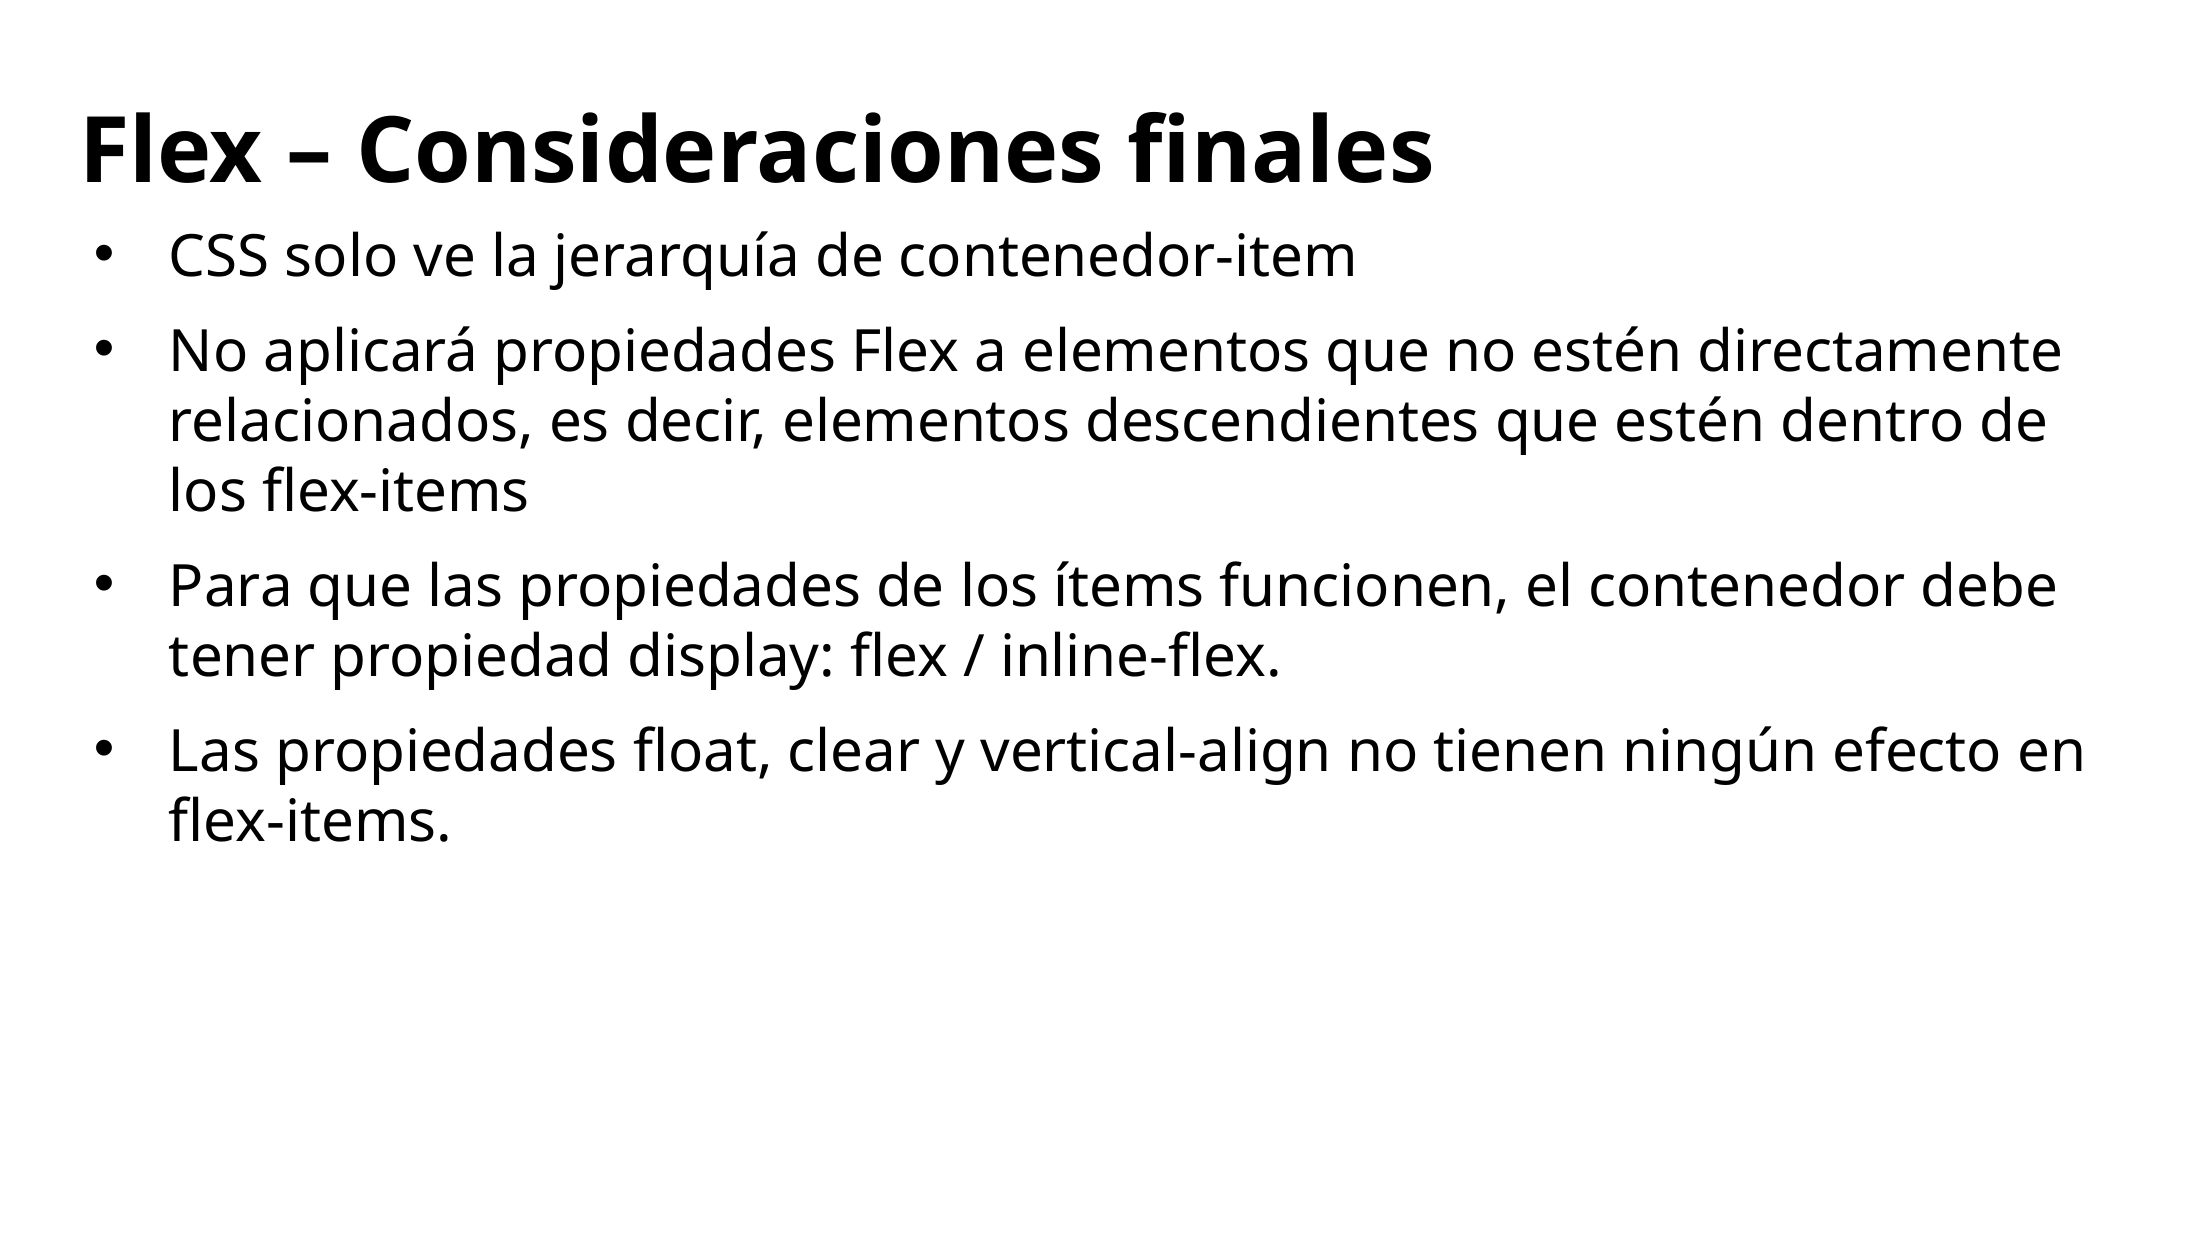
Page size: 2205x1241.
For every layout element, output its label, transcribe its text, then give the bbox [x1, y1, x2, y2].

title Flex – Consideraciones finales [79, 41, 2136, 264]
text_box CSS solo ve la jerarquía de contenedor-item No aplicará propiedades Flex a elementos que no estén directamente relacionados, es decir, elementos descendientes que estén dentro de los flex-items Para que las propiedades de los ítems funcionen, el contenedor debe tener propiedad display: flex / inline-flex. Las propiedades float, clear y vertical-align no tienen ningún efecto en flex-items. [79, 210, 2126, 956]
